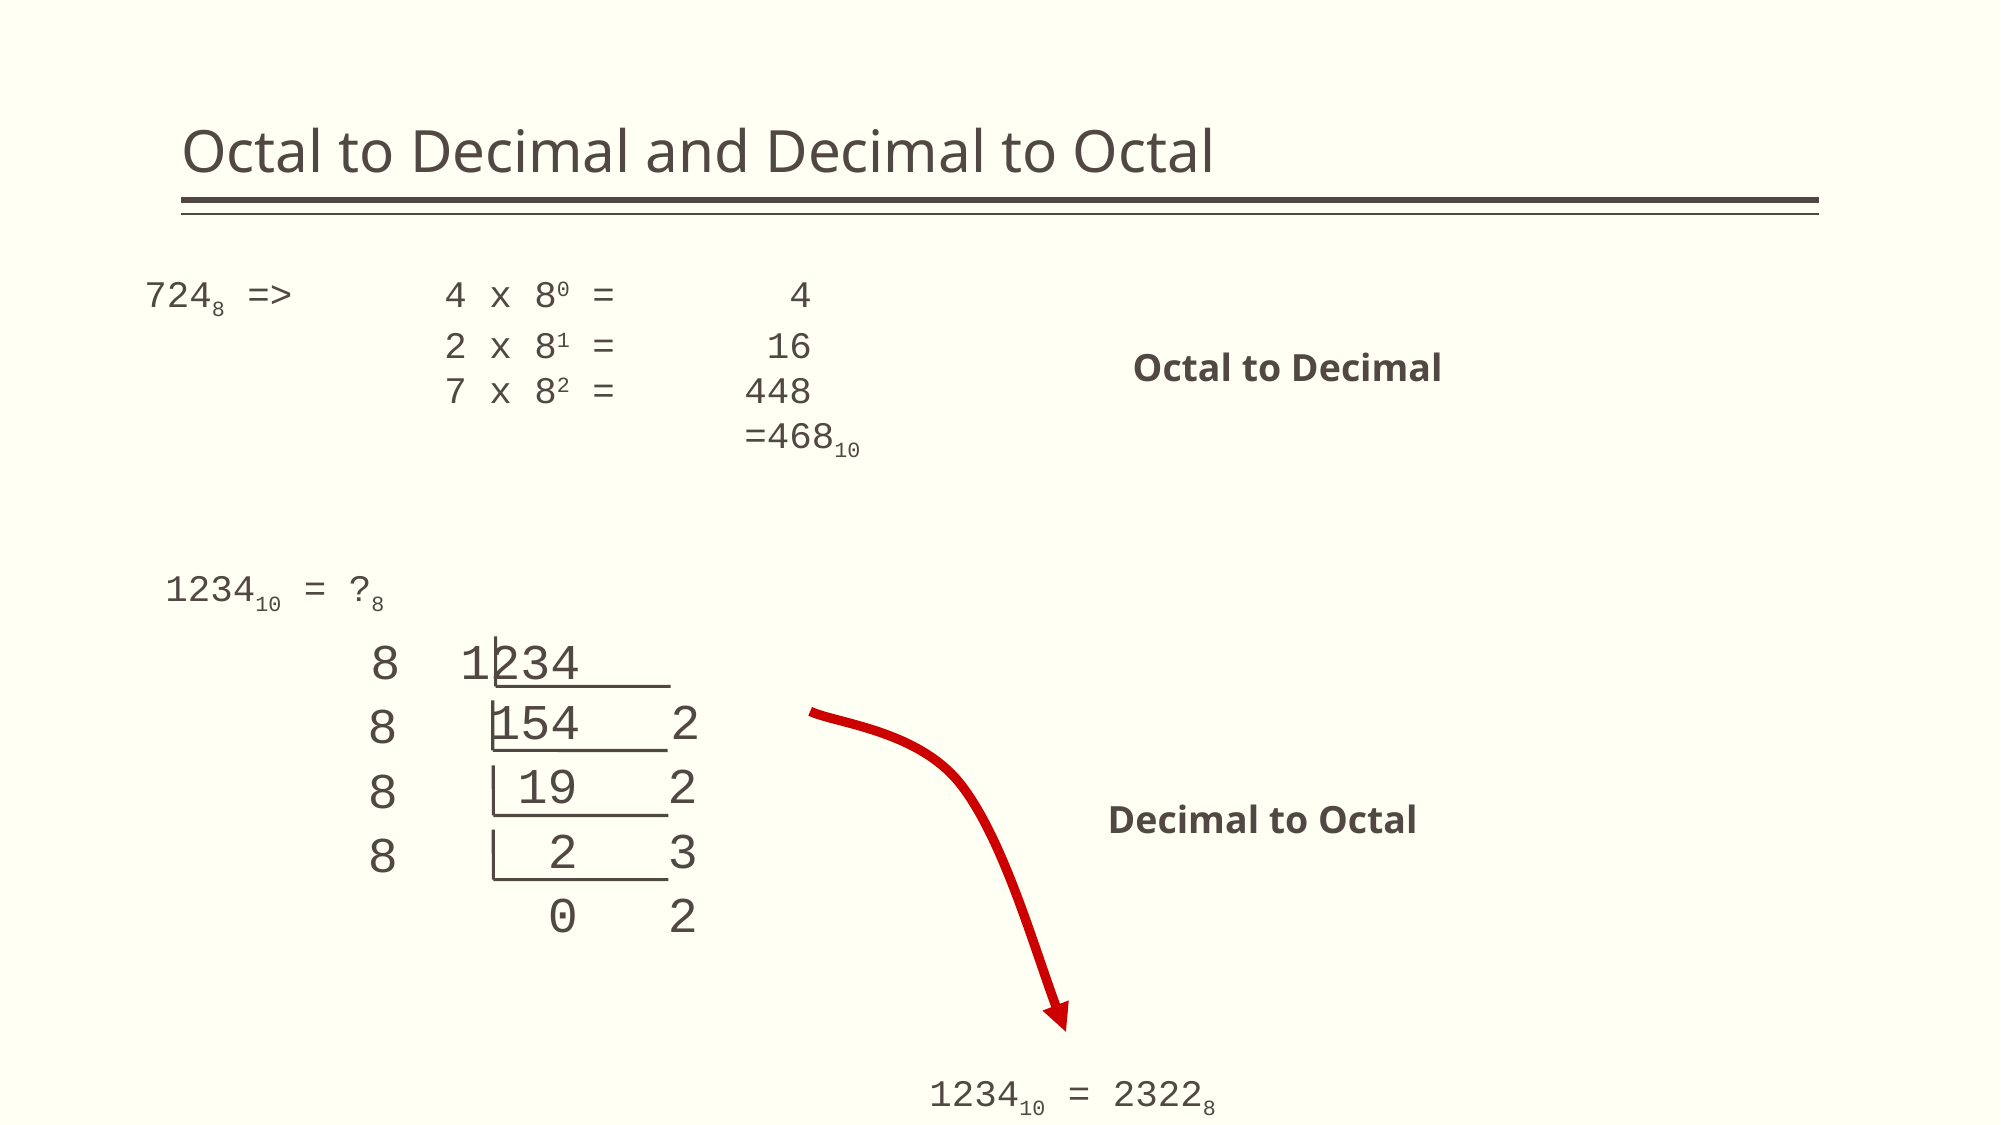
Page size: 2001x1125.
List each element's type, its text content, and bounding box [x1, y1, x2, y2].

text_box 7248 => 4 x 80 = 4 2 x 81 = 16 7 x 82 = 448 =46810 [129, 262, 1218, 470]
text_box 123410 = 23228 [835, 1061, 1311, 1125]
text_box 8 1234 154 2 [355, 622, 866, 757]
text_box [428, 815, 788, 951]
title Octal to Decimal and Decimal to Octal [181, 12, 1819, 193]
text_box 123410 = ?8 [150, 556, 400, 623]
text_box Decimal to Octal [1092, 788, 1433, 849]
text_box Octal to Decimal [1118, 336, 1458, 397]
text_box [810, 711, 1067, 1032]
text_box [428, 751, 788, 815]
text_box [427, 686, 788, 751]
